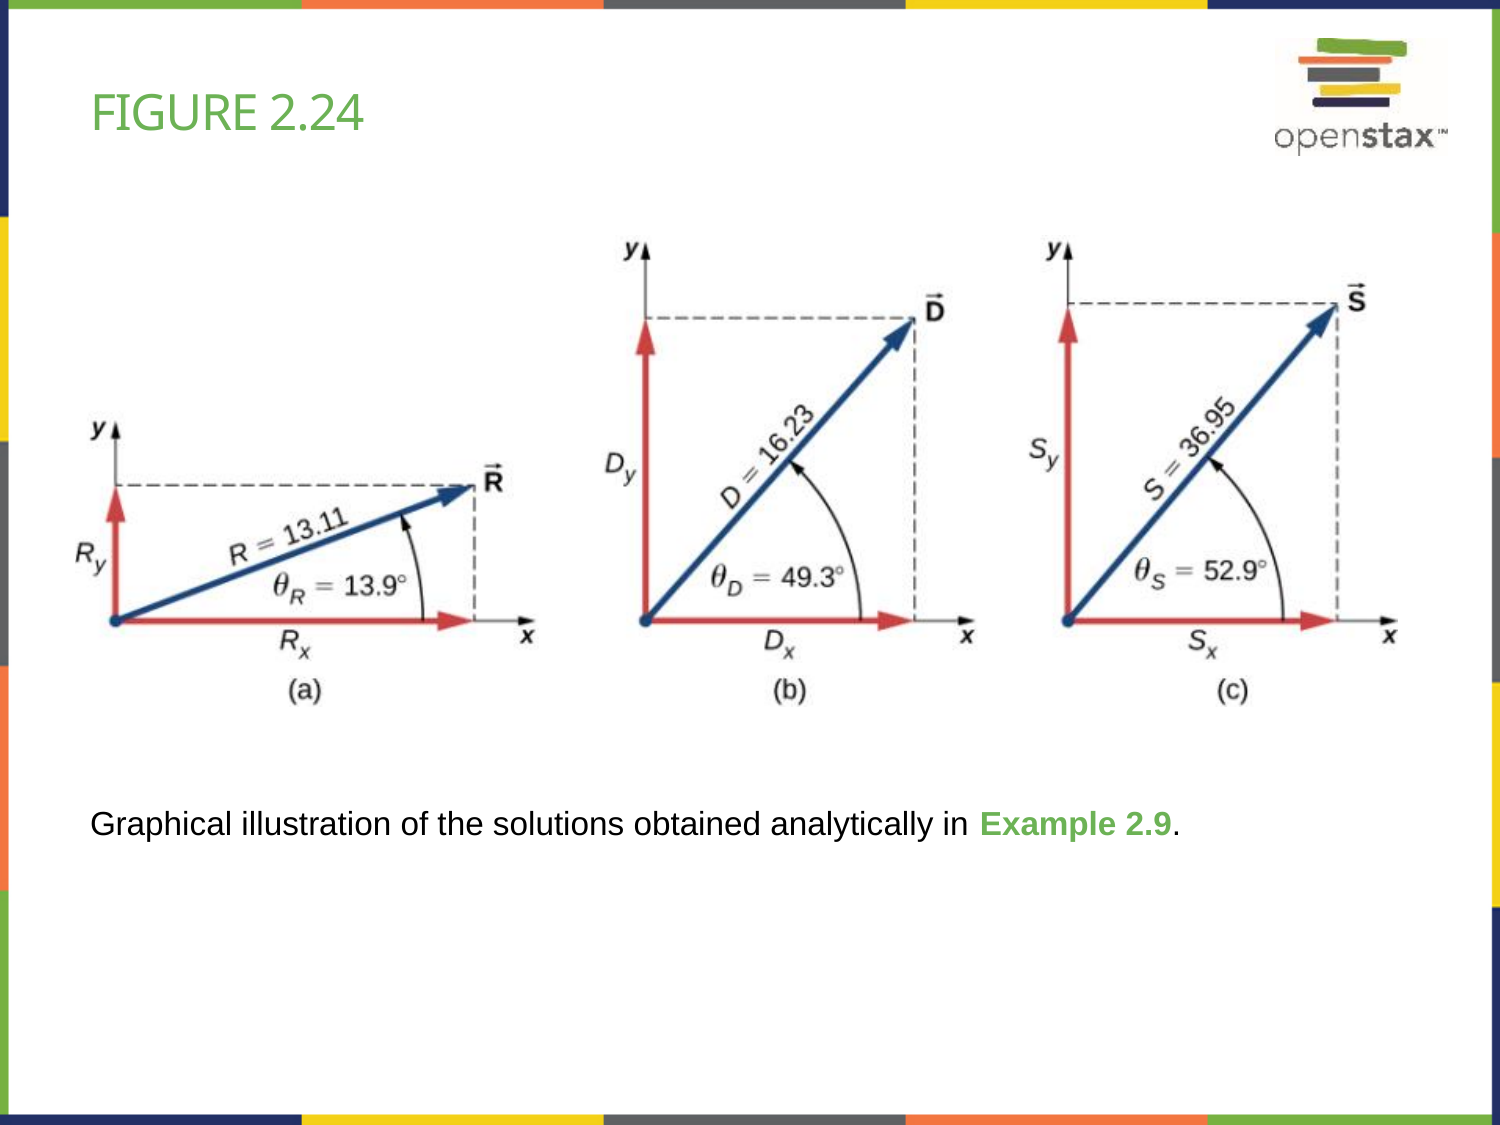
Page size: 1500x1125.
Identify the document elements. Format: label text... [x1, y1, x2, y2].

picture [0, 0, 1500, 1125]
list Graphical illustration of the solutions obtained analytically in Example 2.9. [75, 794, 1398, 986]
title Figure 2.24 [75, 39, 1274, 148]
